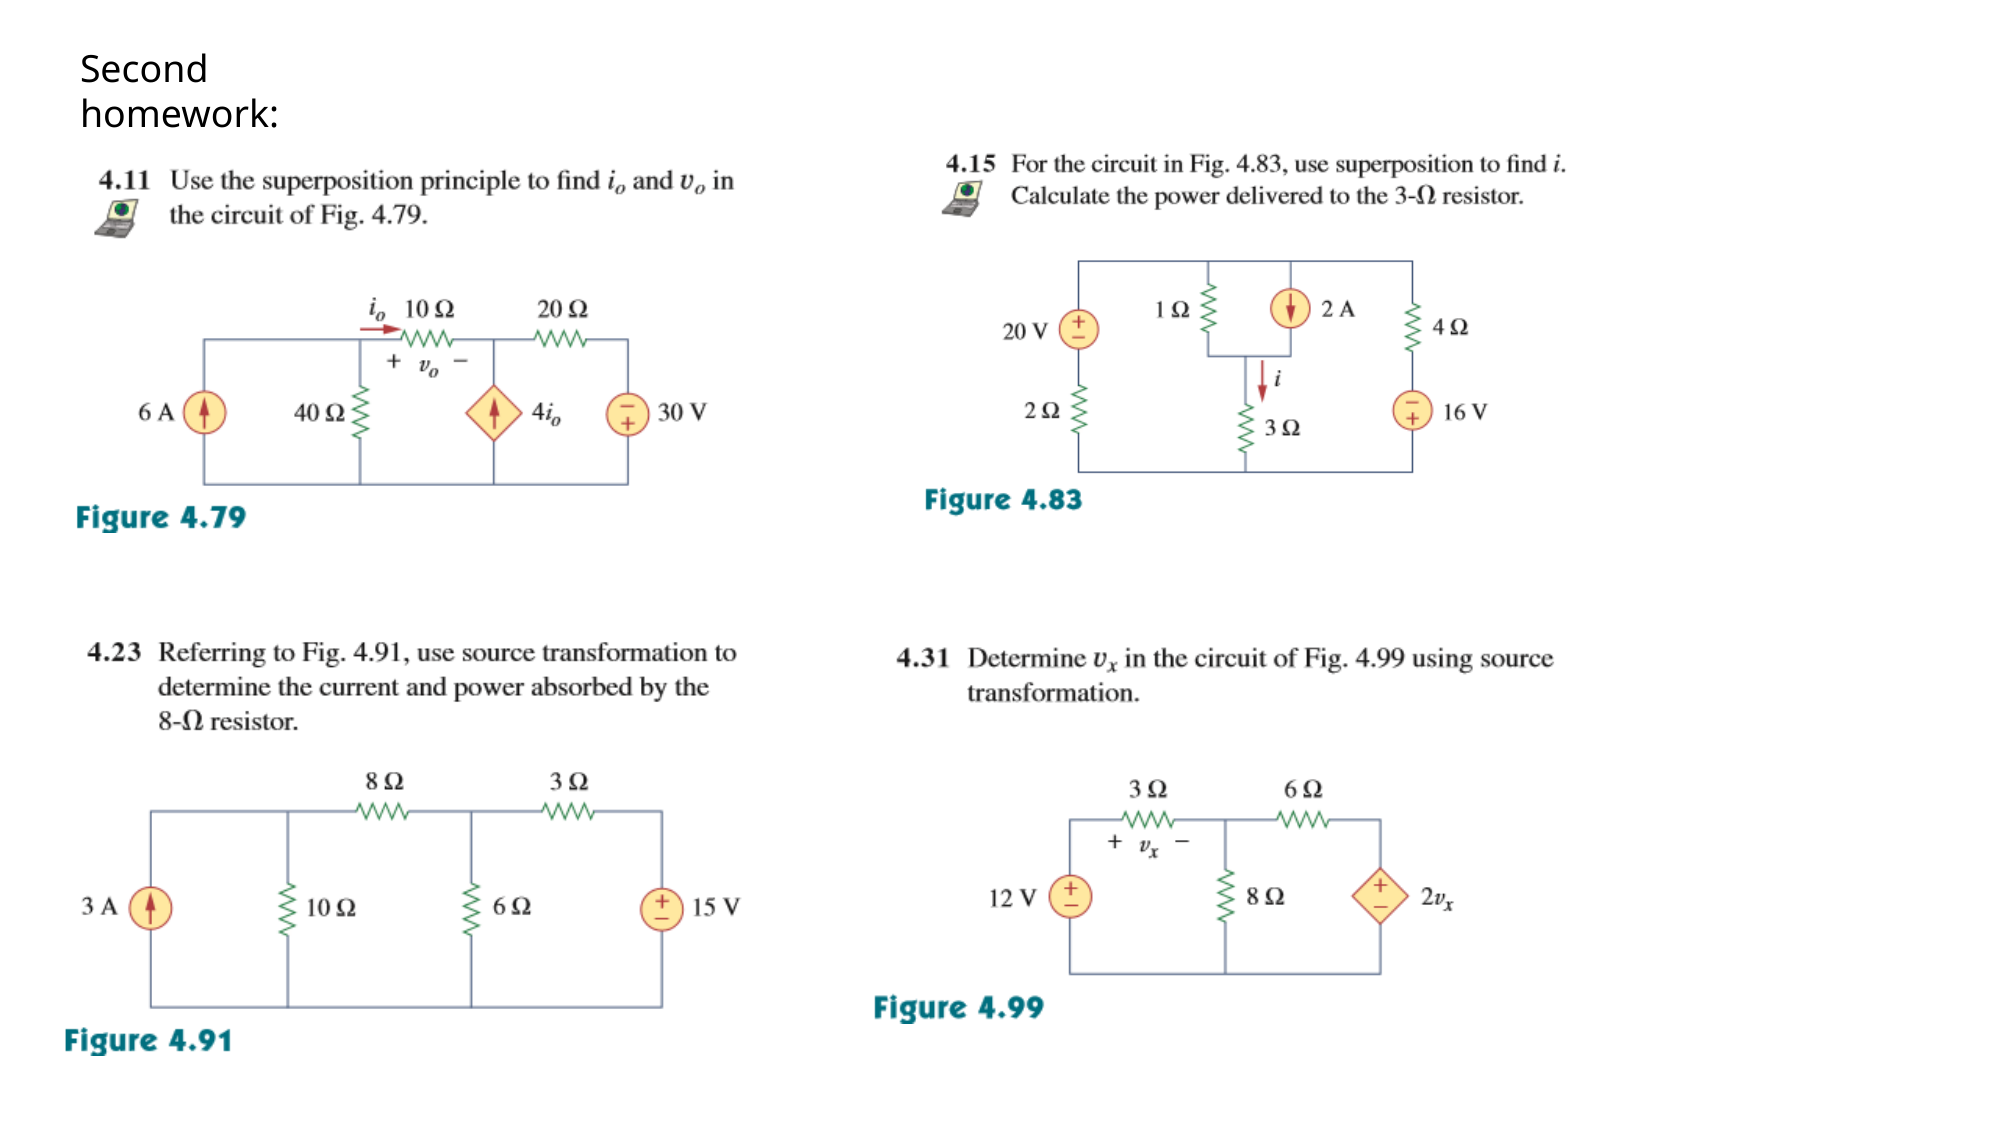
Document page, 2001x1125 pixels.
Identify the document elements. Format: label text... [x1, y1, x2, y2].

picture [869, 626, 1587, 1024]
text_box Second homework: [65, 37, 431, 143]
picture [919, 132, 1597, 518]
picture [65, 149, 762, 533]
picture [54, 630, 773, 1056]
